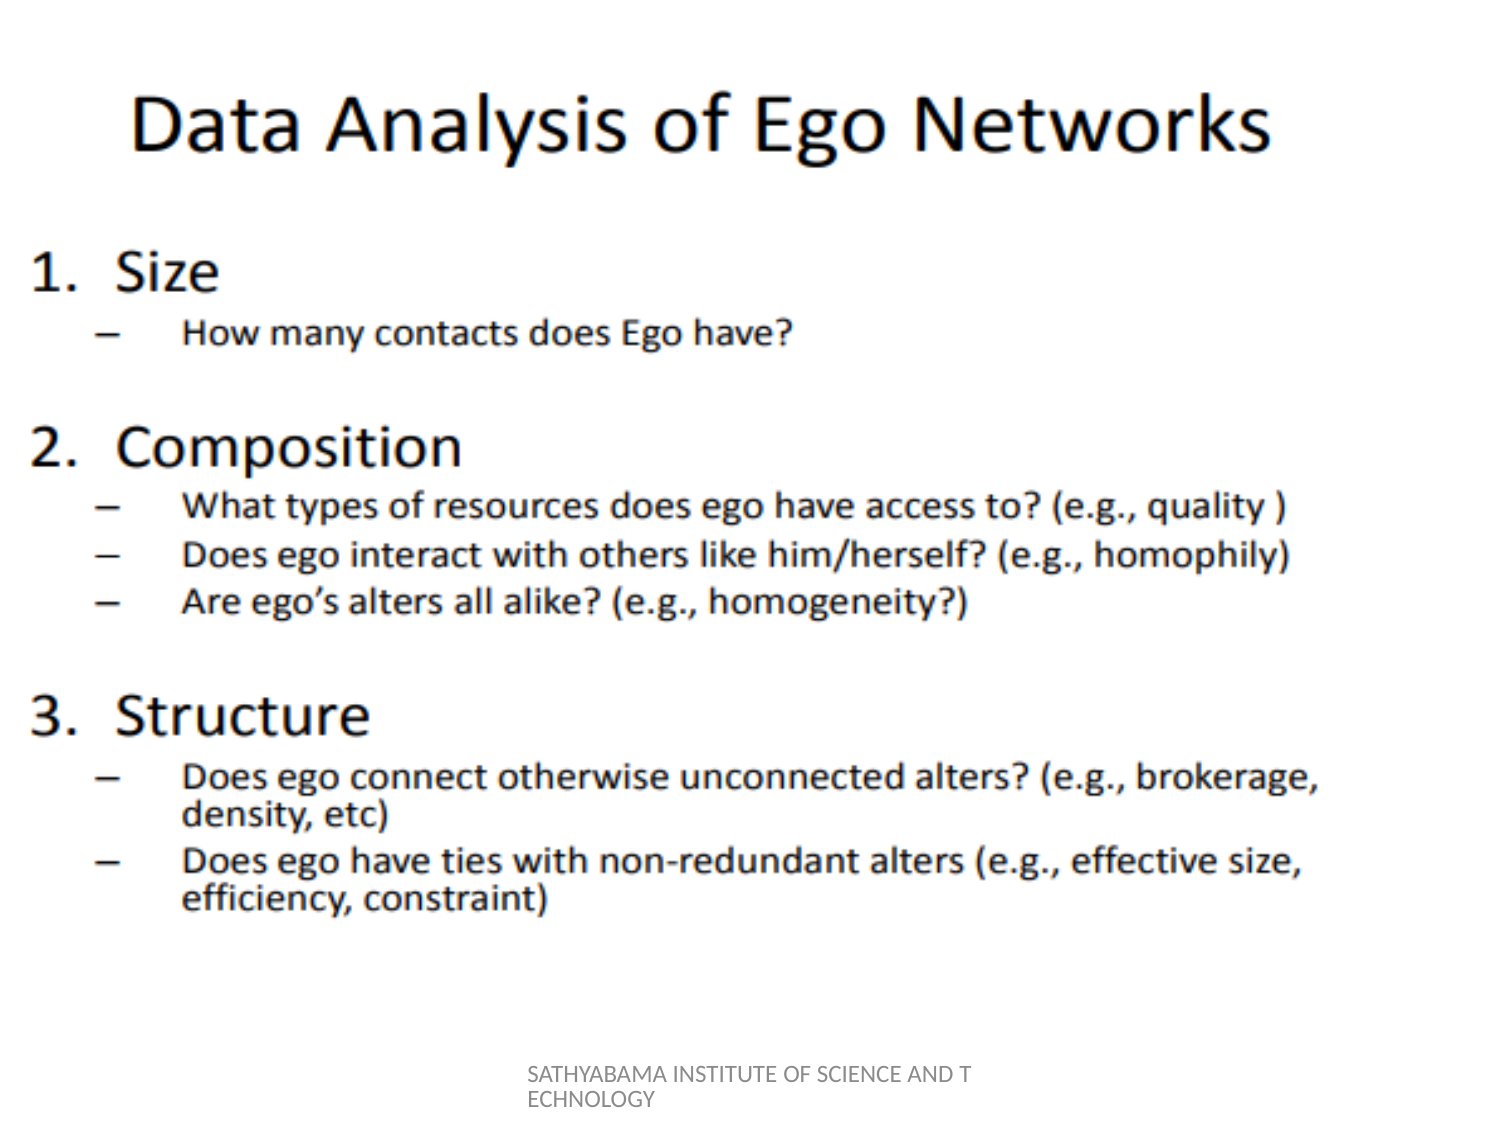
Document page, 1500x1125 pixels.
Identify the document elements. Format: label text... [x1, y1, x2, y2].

picture [0, 49, 1363, 988]
footer SATHYABAMA INSTITUTE OF SCIENCE AND TECHNOLOGY [512, 1042, 988, 1103]
